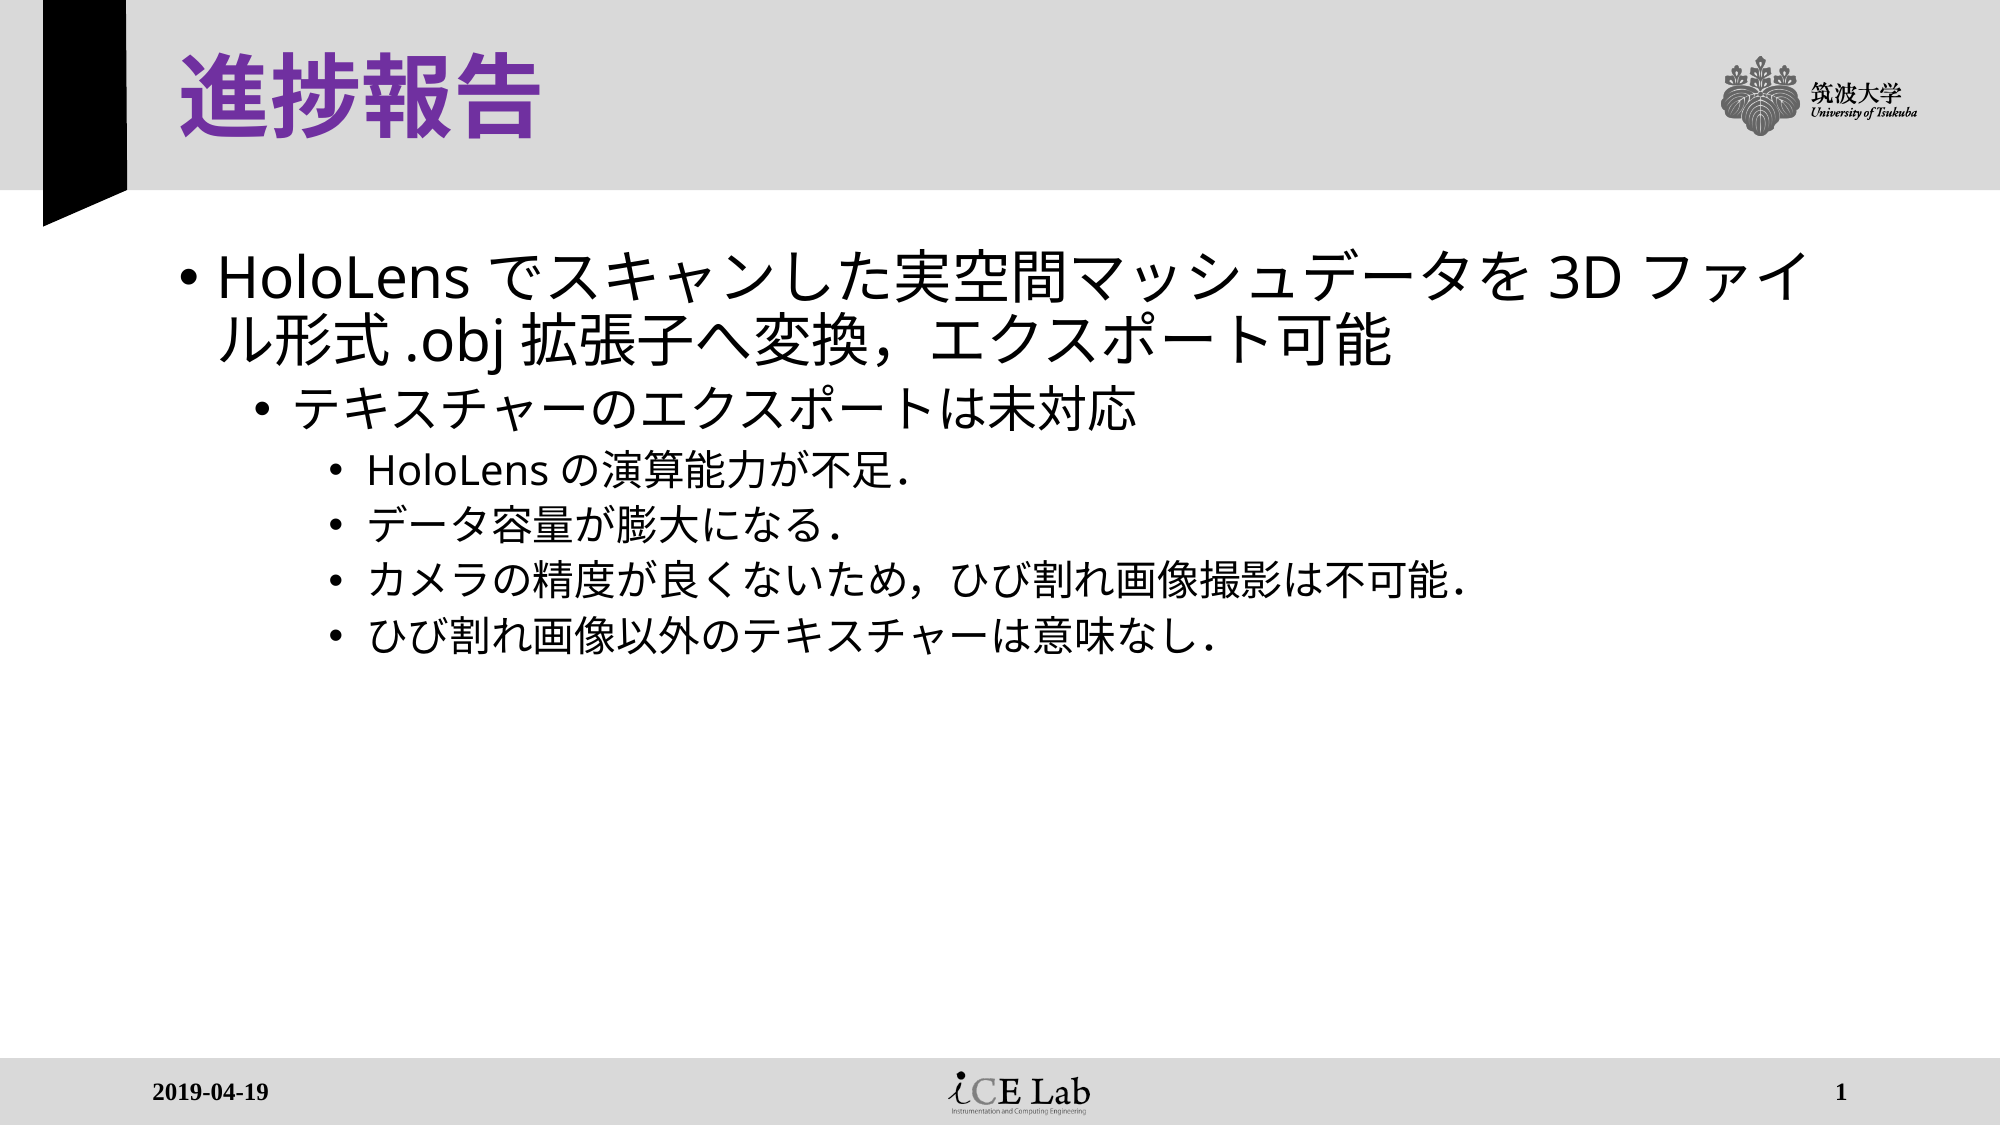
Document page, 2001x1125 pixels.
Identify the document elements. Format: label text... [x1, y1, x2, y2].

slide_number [137, 1060, 588, 1121]
list HoloLensでスキャンした実空間マッシュデータを3Dファイル形式.obj拡張子へ変換，エクスポート可能 テキスチャーのエクスポートは未対応 HoloLensの演算能力が不足． データ容量が膨大になる． カメラの精度が良くないため，ひび割れ画像撮影は不可能． ひび割れ画像以外のテキスチャーは意味なし． [163, 240, 1837, 1002]
slide_number 1 [1412, 1060, 1863, 1121]
title 進捗報告 [163, 17, 1837, 185]
picture [948, 1071, 1096, 1117]
picture [1837, 56, 1917, 136]
